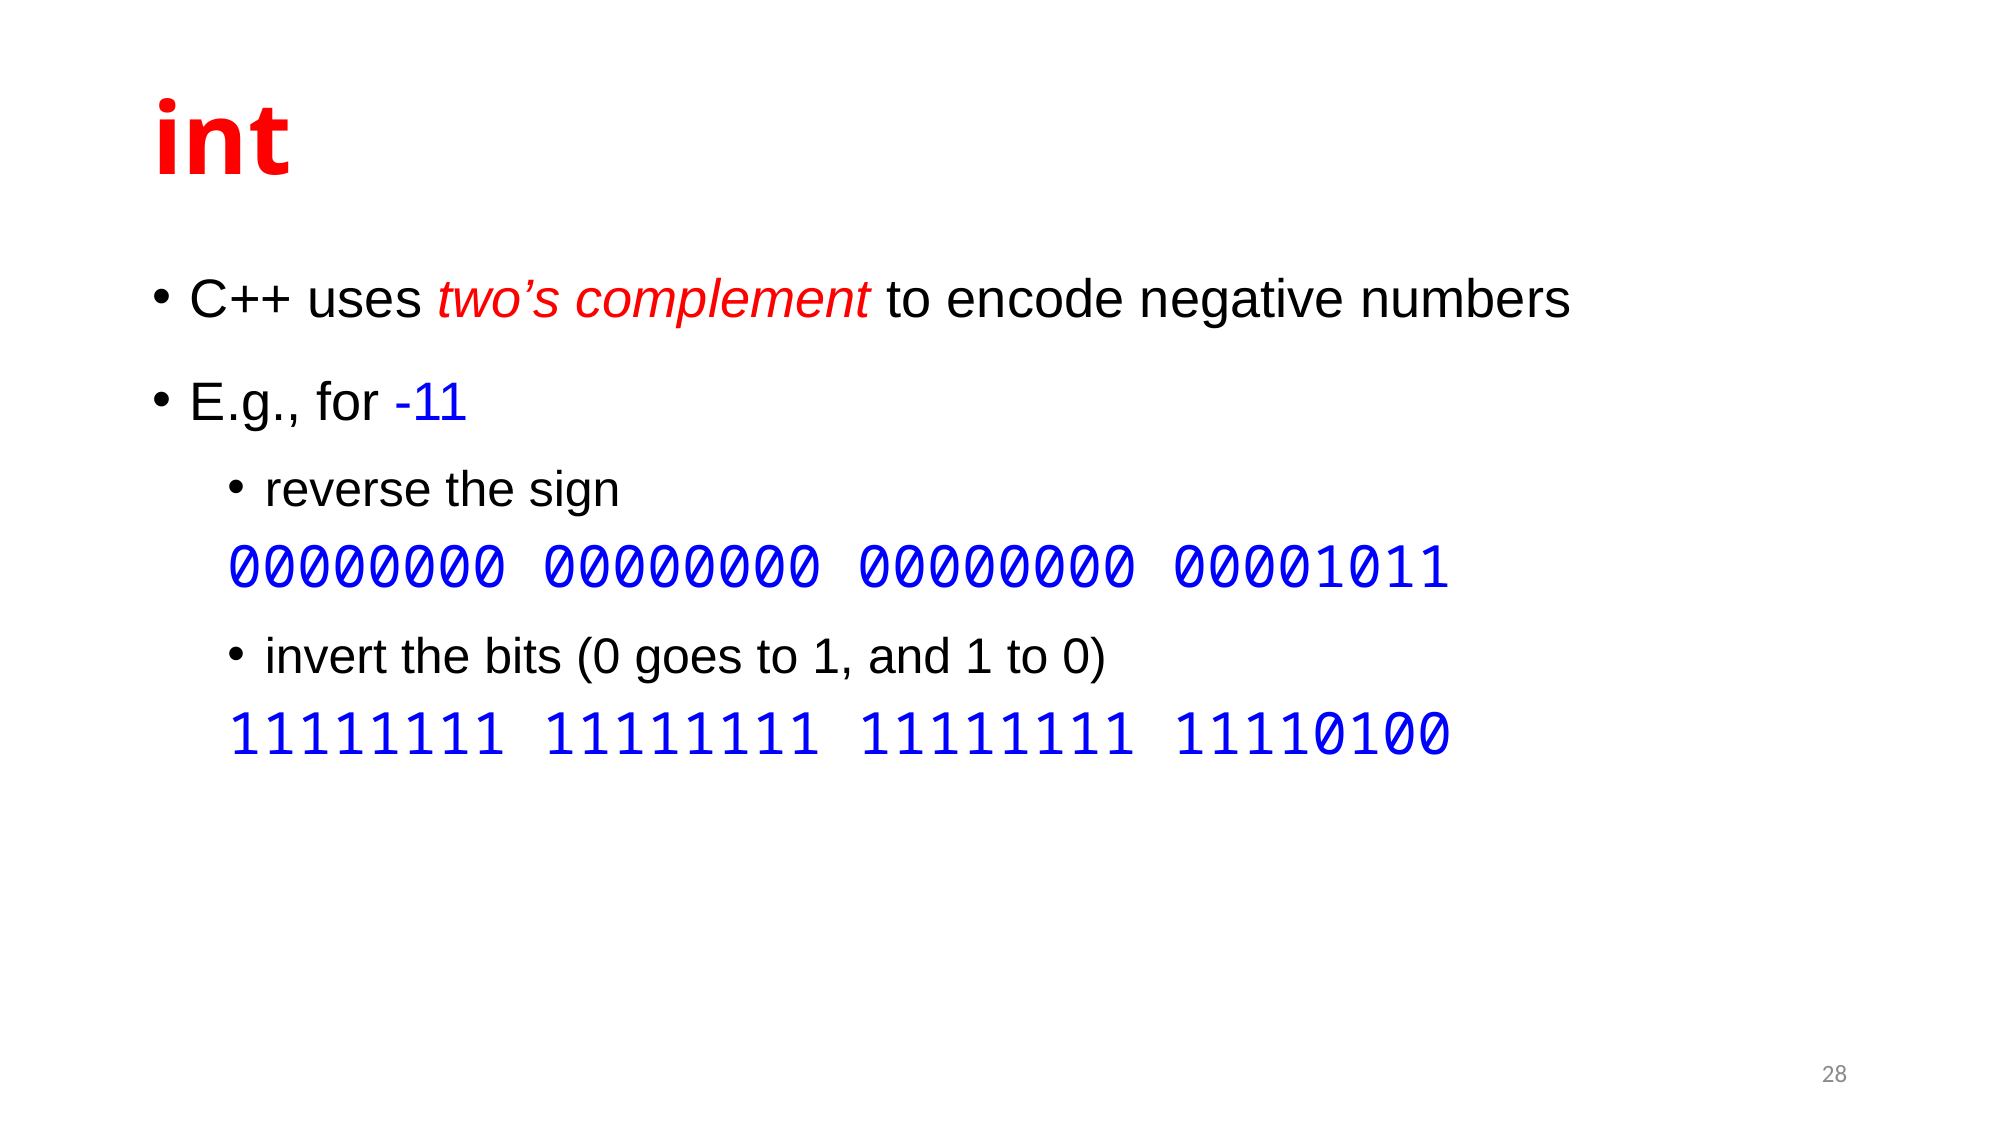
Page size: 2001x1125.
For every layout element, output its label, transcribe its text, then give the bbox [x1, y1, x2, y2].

list C++ uses two’s complement to encode negative numbers E.g., for -11 reverse the sign 00000000 00000000 00000000 00001011 invert the bits (0 goes to 1, and 1 to 0) 11111111 11111111 11111111 11110100 [137, 256, 1973, 1012]
slide_number 28 [1412, 1042, 1863, 1103]
title int [137, 59, 1863, 226]
